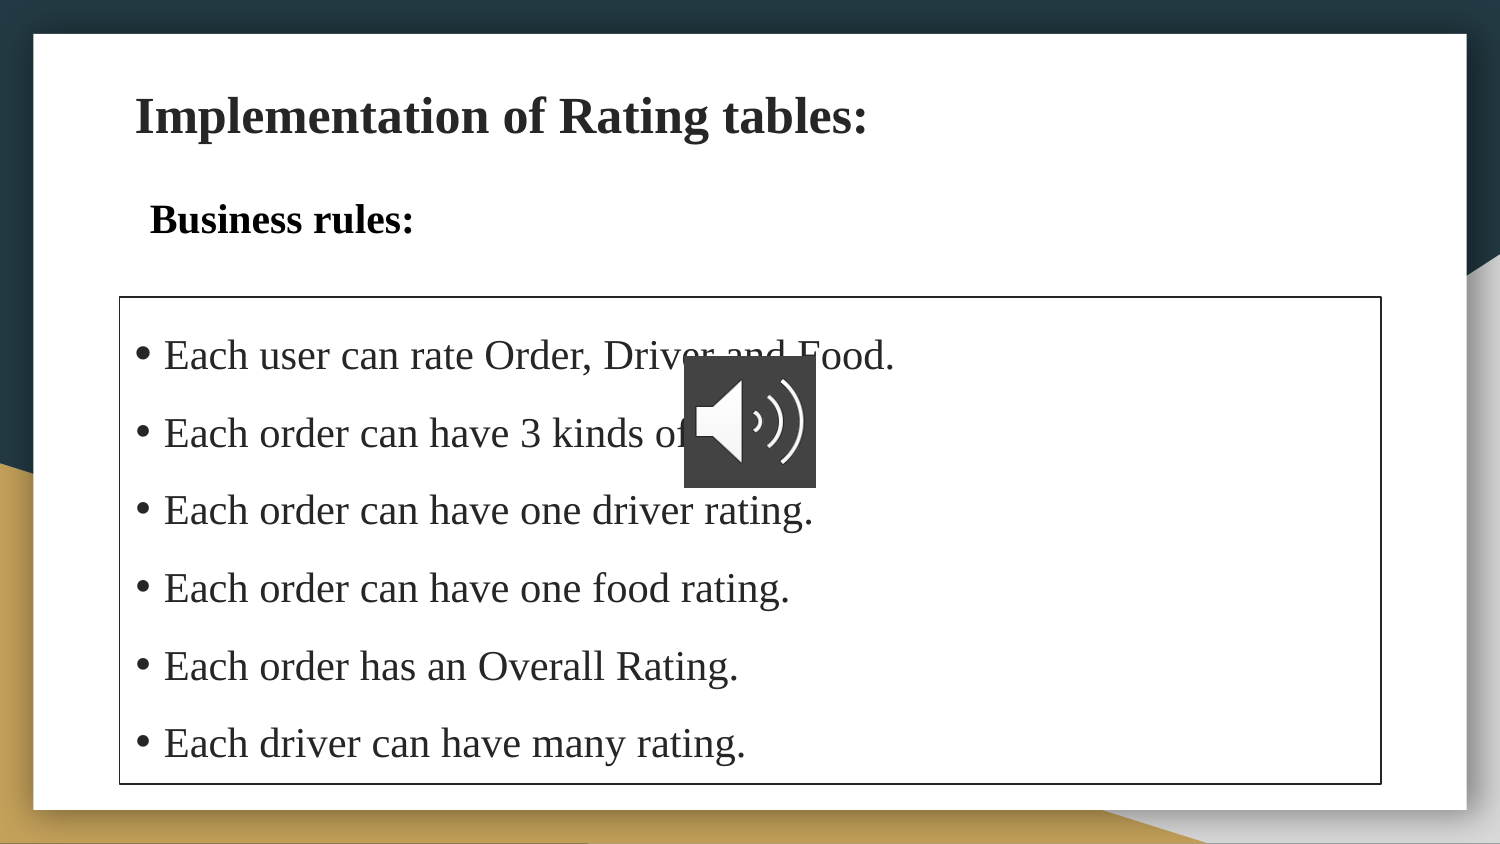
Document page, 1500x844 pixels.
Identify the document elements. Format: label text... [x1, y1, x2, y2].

list • Each user can rate Order, Driver and Food. • Each order can have 3 kinds of rating. • Each order can have one driver rating. • Each order can have one food rating. • Each order has an Overall Rating. • Each driver can have many rating. [119, 297, 1381, 784]
text_box Implementation of Rating tables: [119, 66, 1101, 160]
picture [683, 354, 817, 489]
text_box Business rules: [134, 169, 800, 292]
